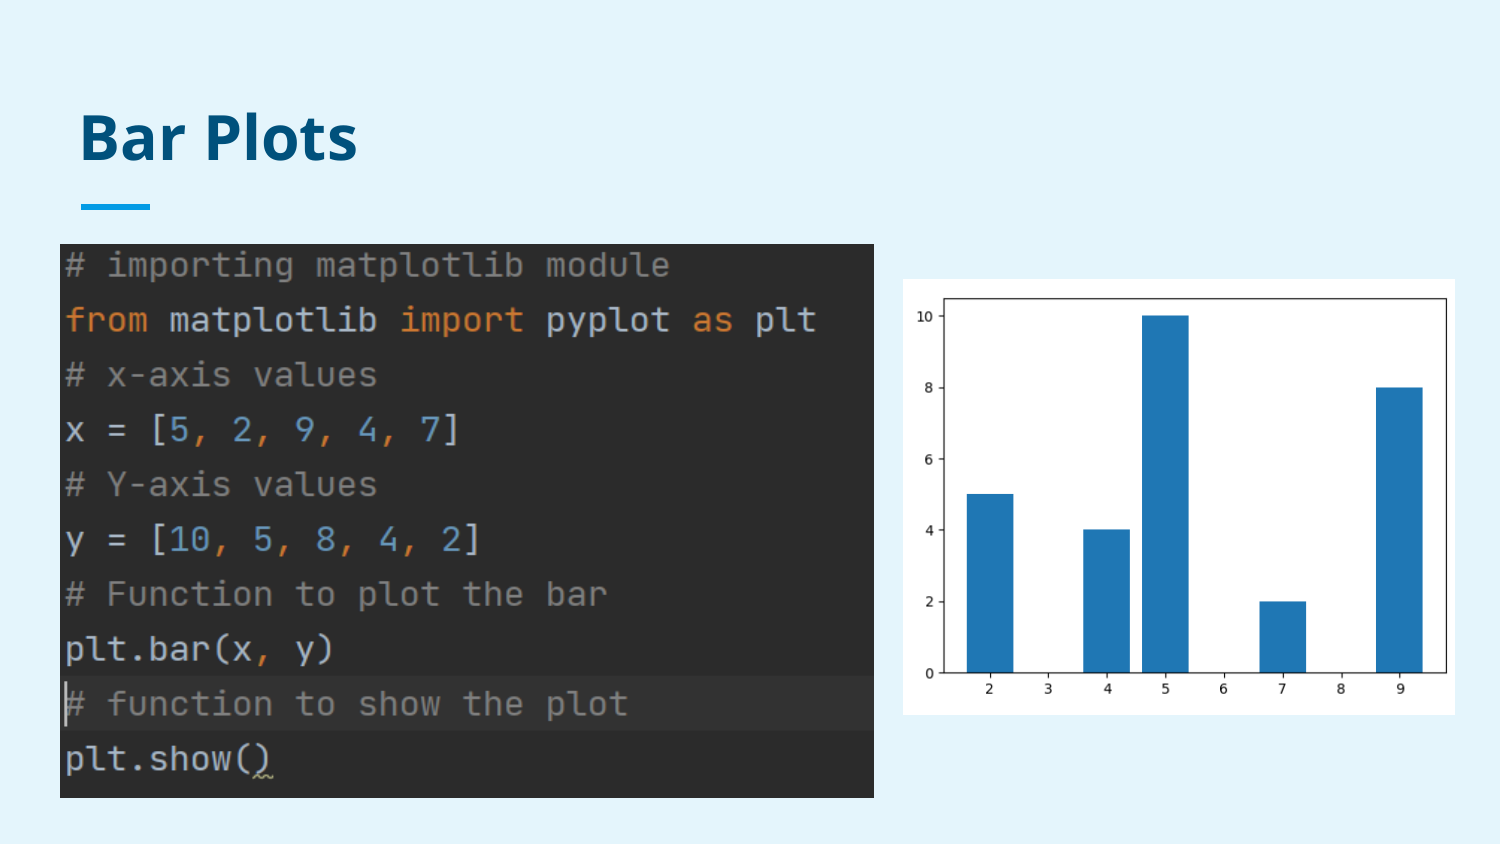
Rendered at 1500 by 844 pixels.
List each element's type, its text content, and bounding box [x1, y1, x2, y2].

title Bar Plots [63, 75, 1437, 188]
picture [903, 279, 1455, 715]
picture [59, 244, 874, 798]
